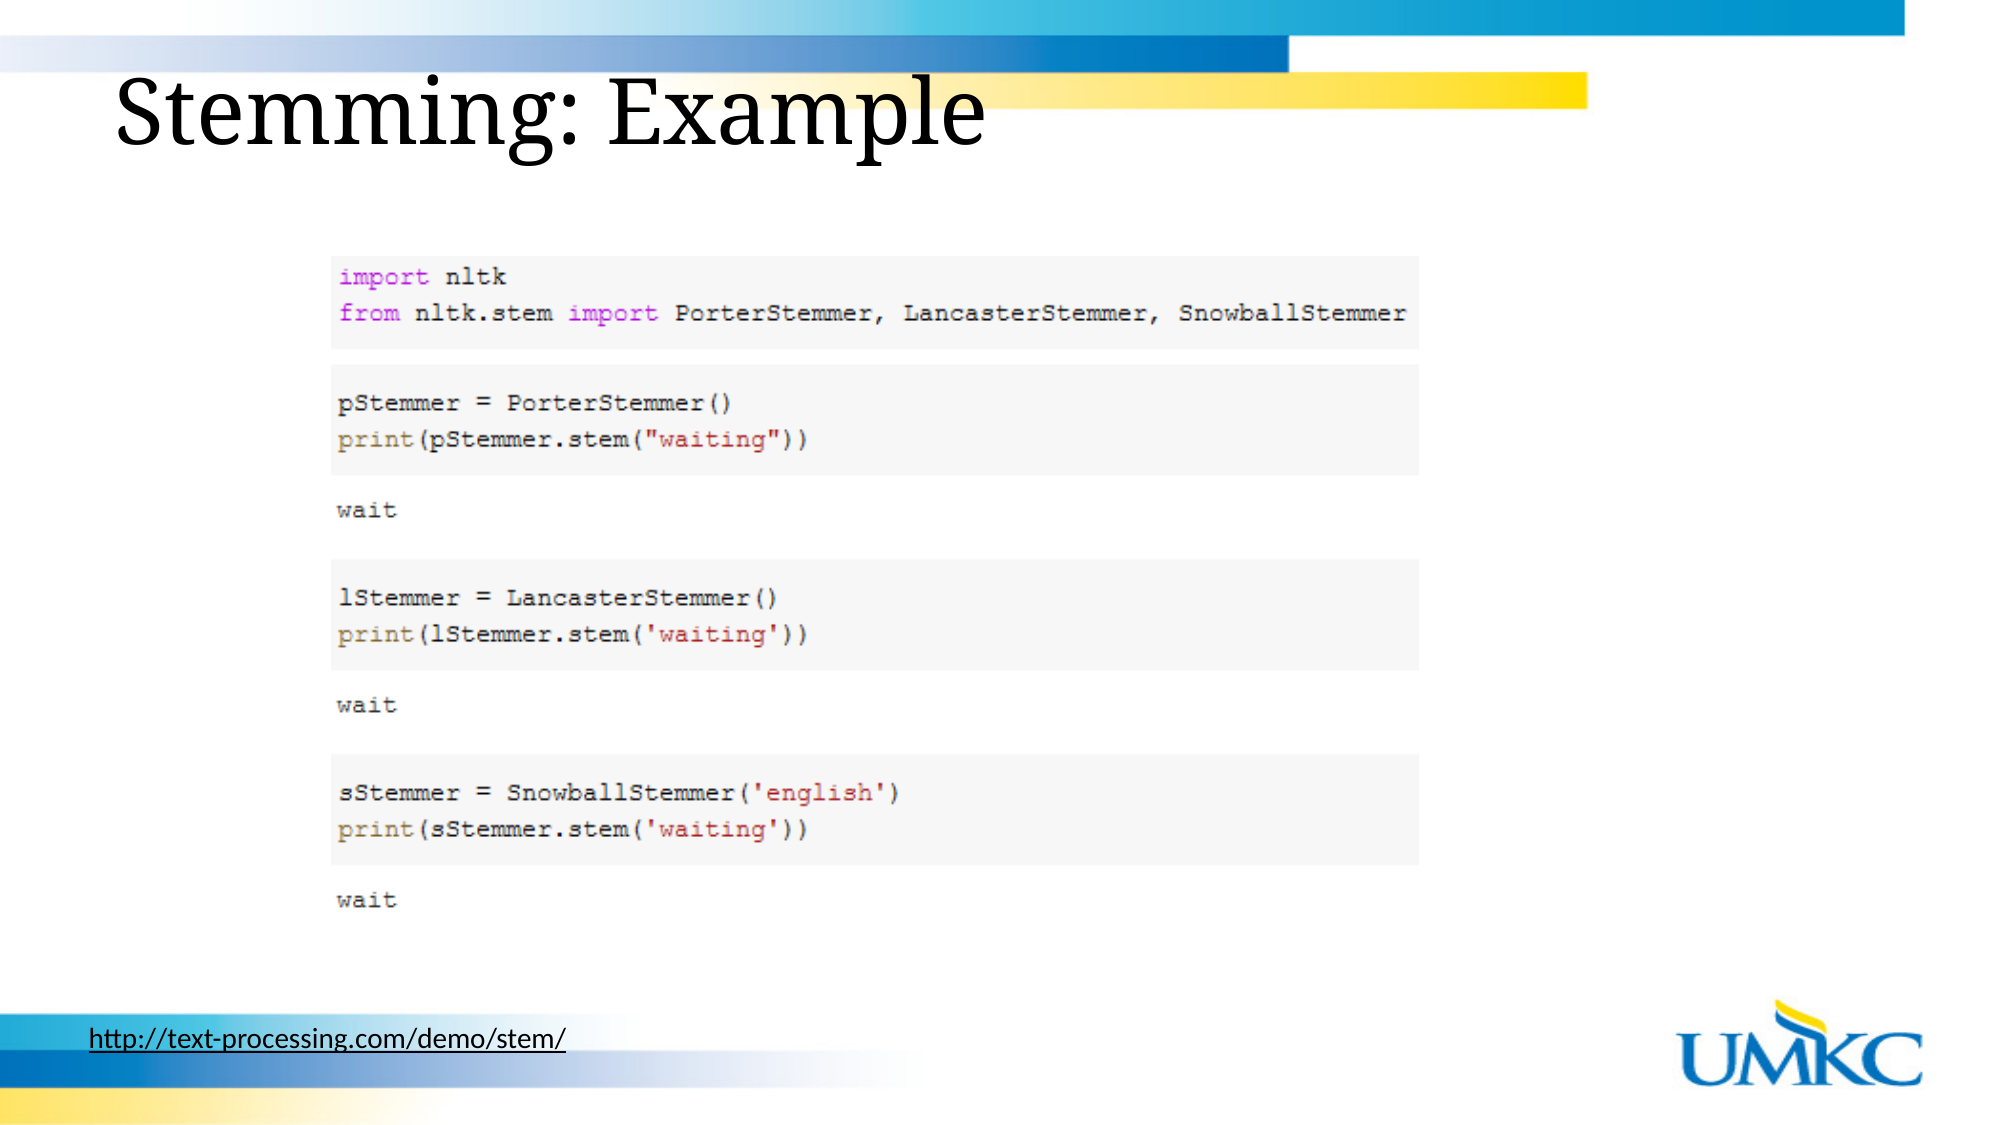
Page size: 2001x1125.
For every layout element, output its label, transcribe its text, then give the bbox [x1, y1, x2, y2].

text_box http://text-processing.com/demo/stem/ [73, 1012, 588, 1063]
text_box Stemming: Example [99, 45, 1900, 233]
picture [0, 0, 2001, 1125]
